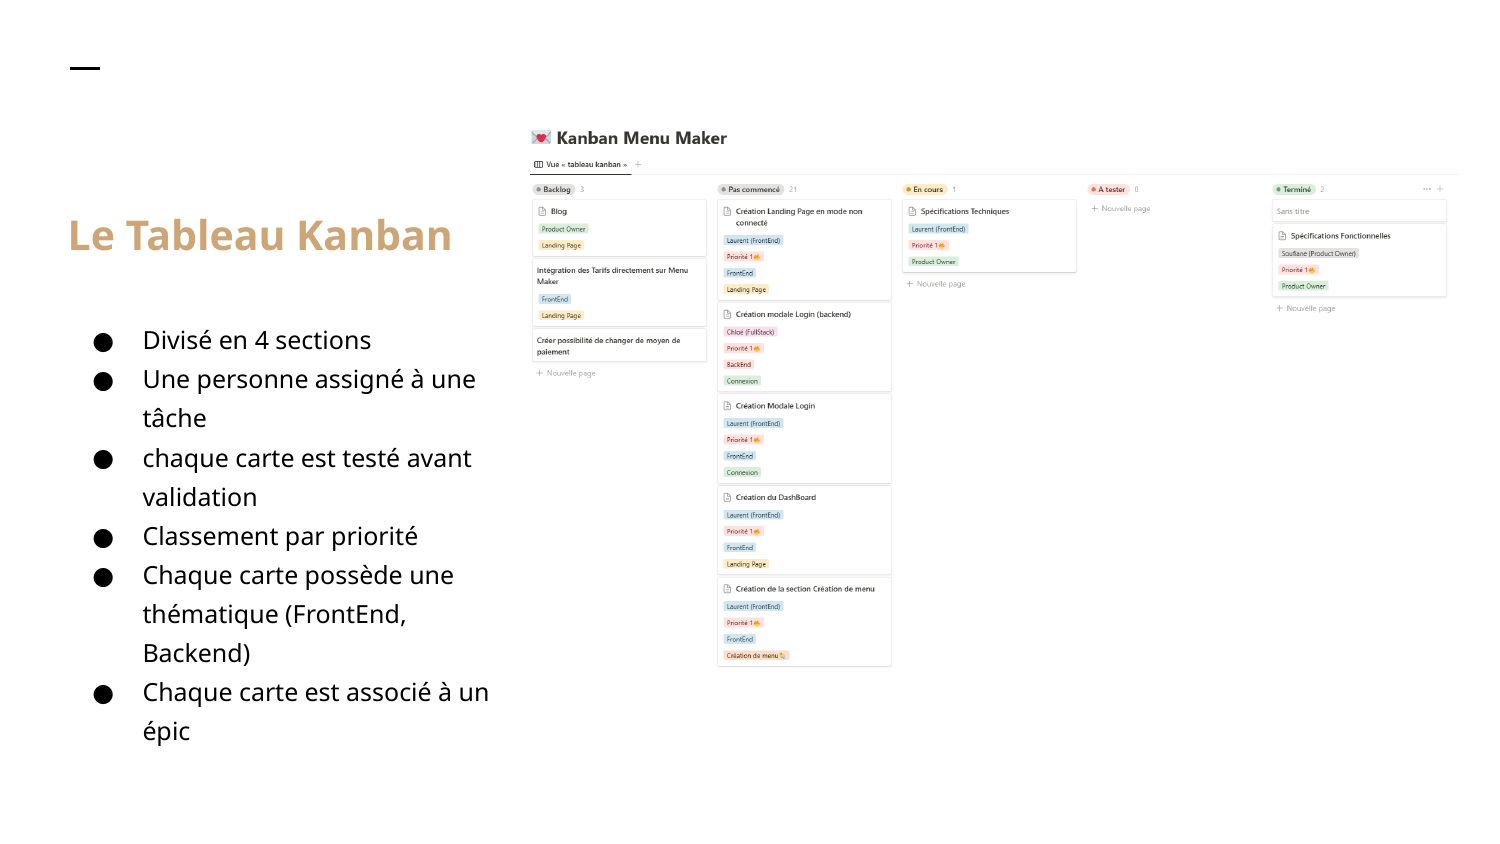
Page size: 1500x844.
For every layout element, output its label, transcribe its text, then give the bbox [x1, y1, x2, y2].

list Divisé en 4 sections Une personne assigné à une tâche chaque carte est testé avant validation Classement par priorité Chaque carte possède une thématique (FrontEnd, Backend) Chaque carte est associé à un épic [52, 302, 514, 764]
title Le Tableau Kanban [52, 153, 514, 278]
picture [522, 121, 1461, 668]
